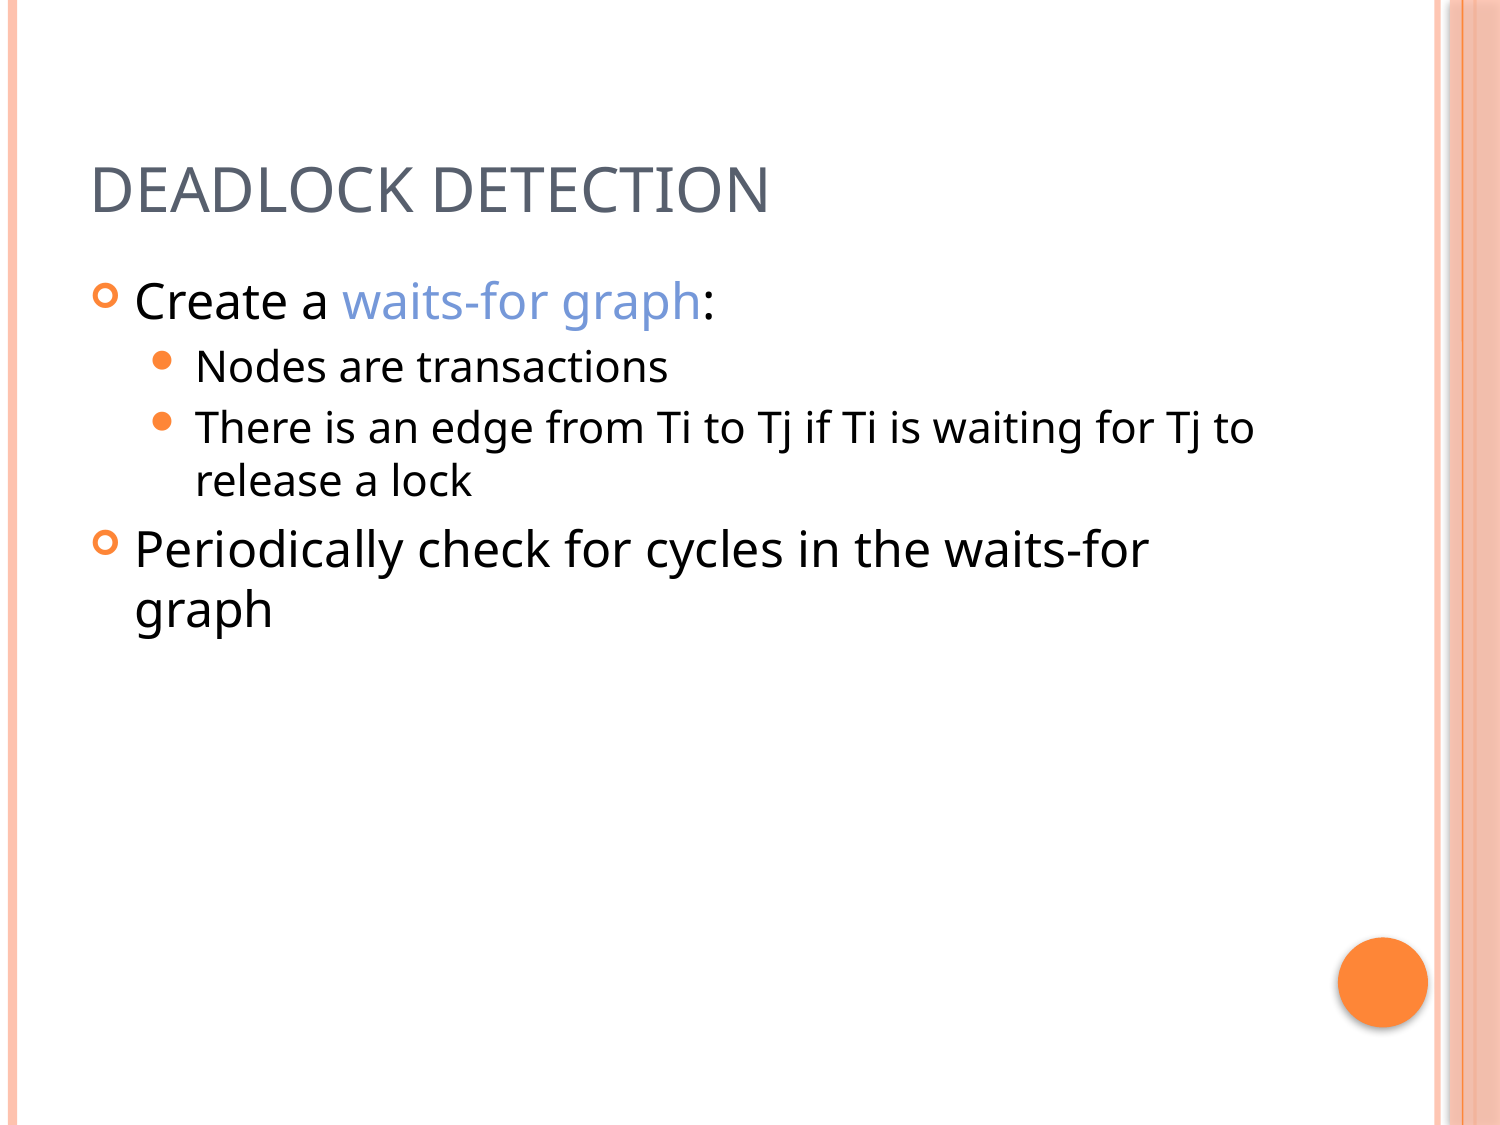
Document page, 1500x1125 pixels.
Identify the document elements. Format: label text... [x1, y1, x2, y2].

title Deadlock Detection [75, 45, 1300, 233]
list Create a waits-for graph: Nodes are transactions There is an edge from Ti to Tj if Ti is waiting for Tj to release a lock Periodically check for cycles in the waits-for graph [75, 262, 1300, 1062]
